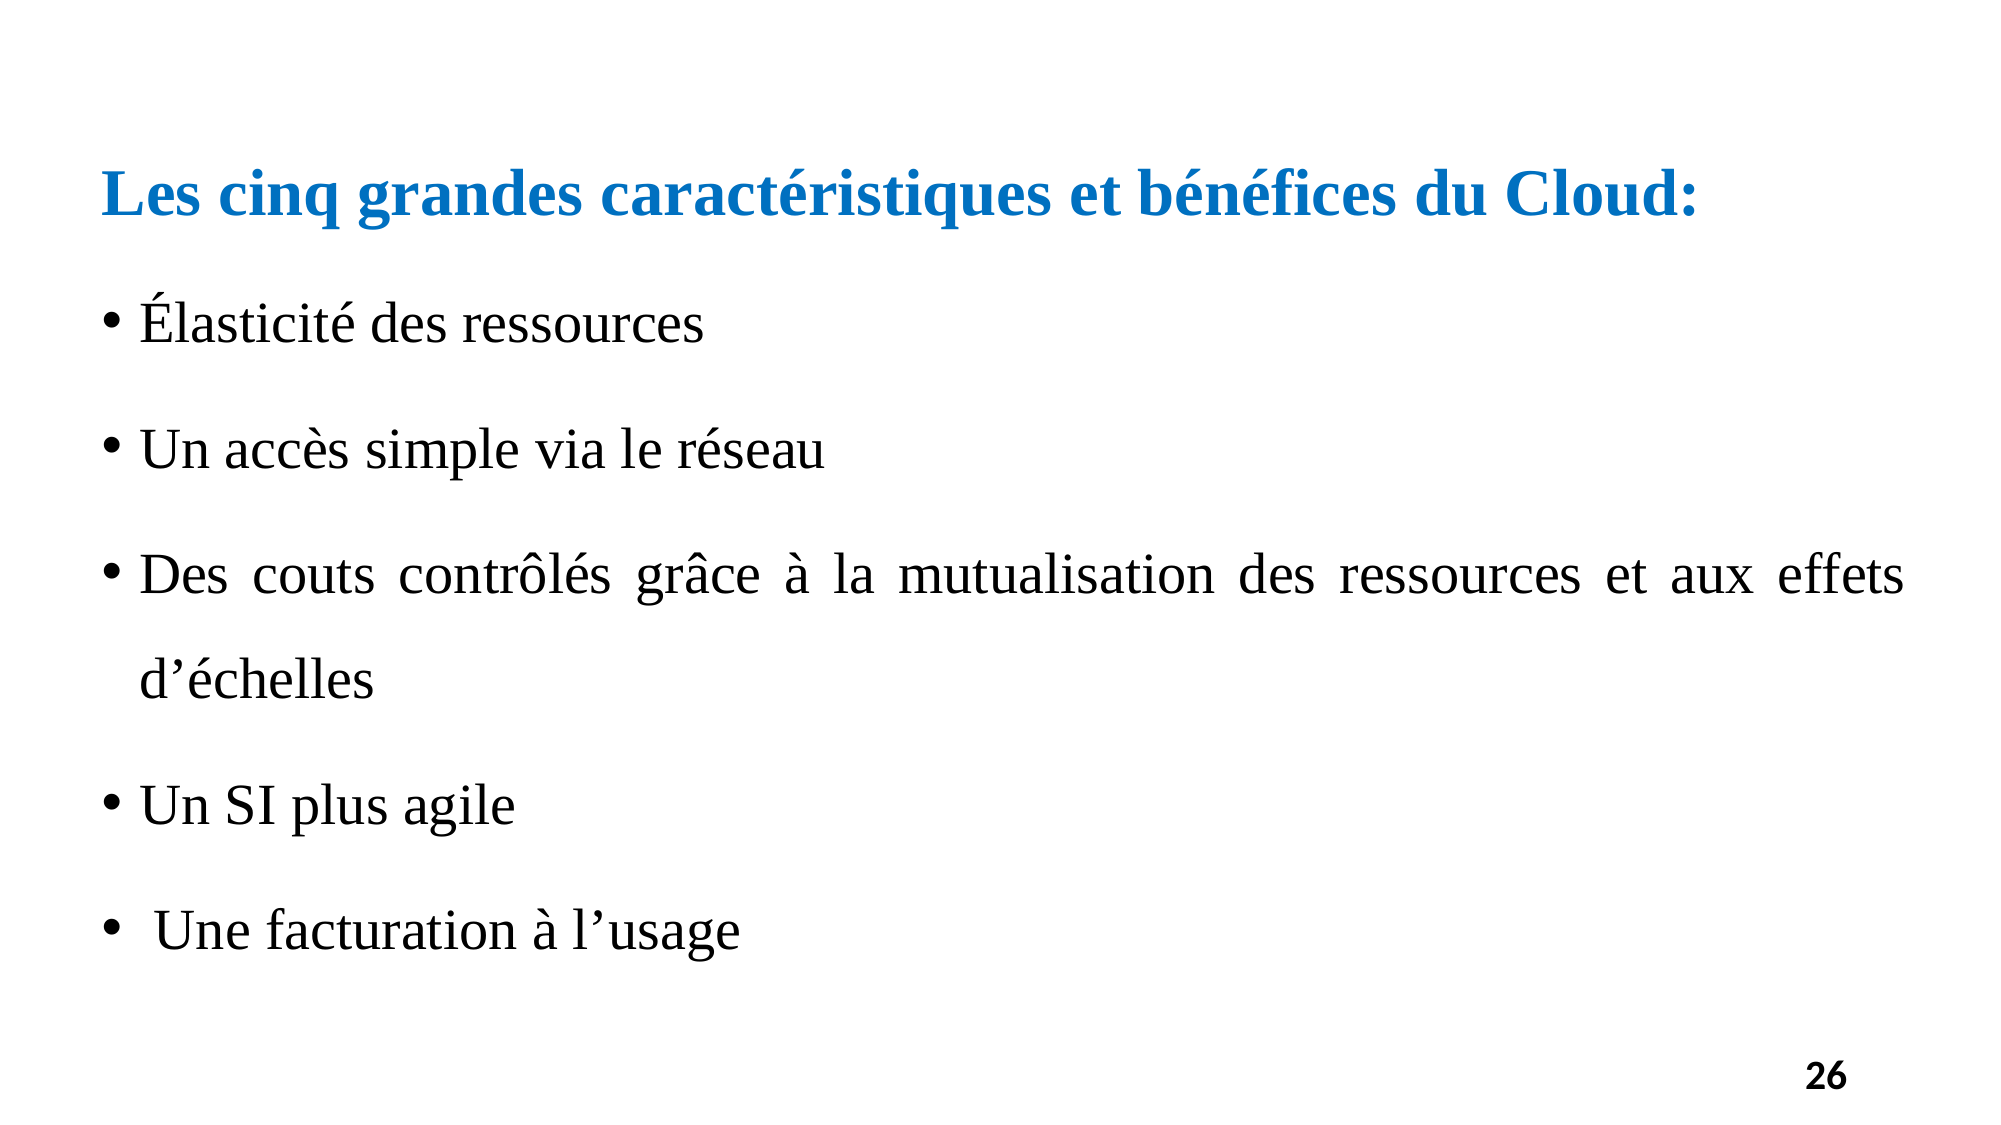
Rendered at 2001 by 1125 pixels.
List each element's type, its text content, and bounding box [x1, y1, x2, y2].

slide_number 26 [1412, 1042, 1863, 1103]
list Les cinq grandes caractéristiques et bénéfices du Cloud: Élasticité des ressources Un accès simple via le réseau Des couts contrôlés grâce à la mutualisation des ressources et aux effets d’échelles Un SI plus agile Une facturation à l’usage [86, 60, 1922, 1062]
